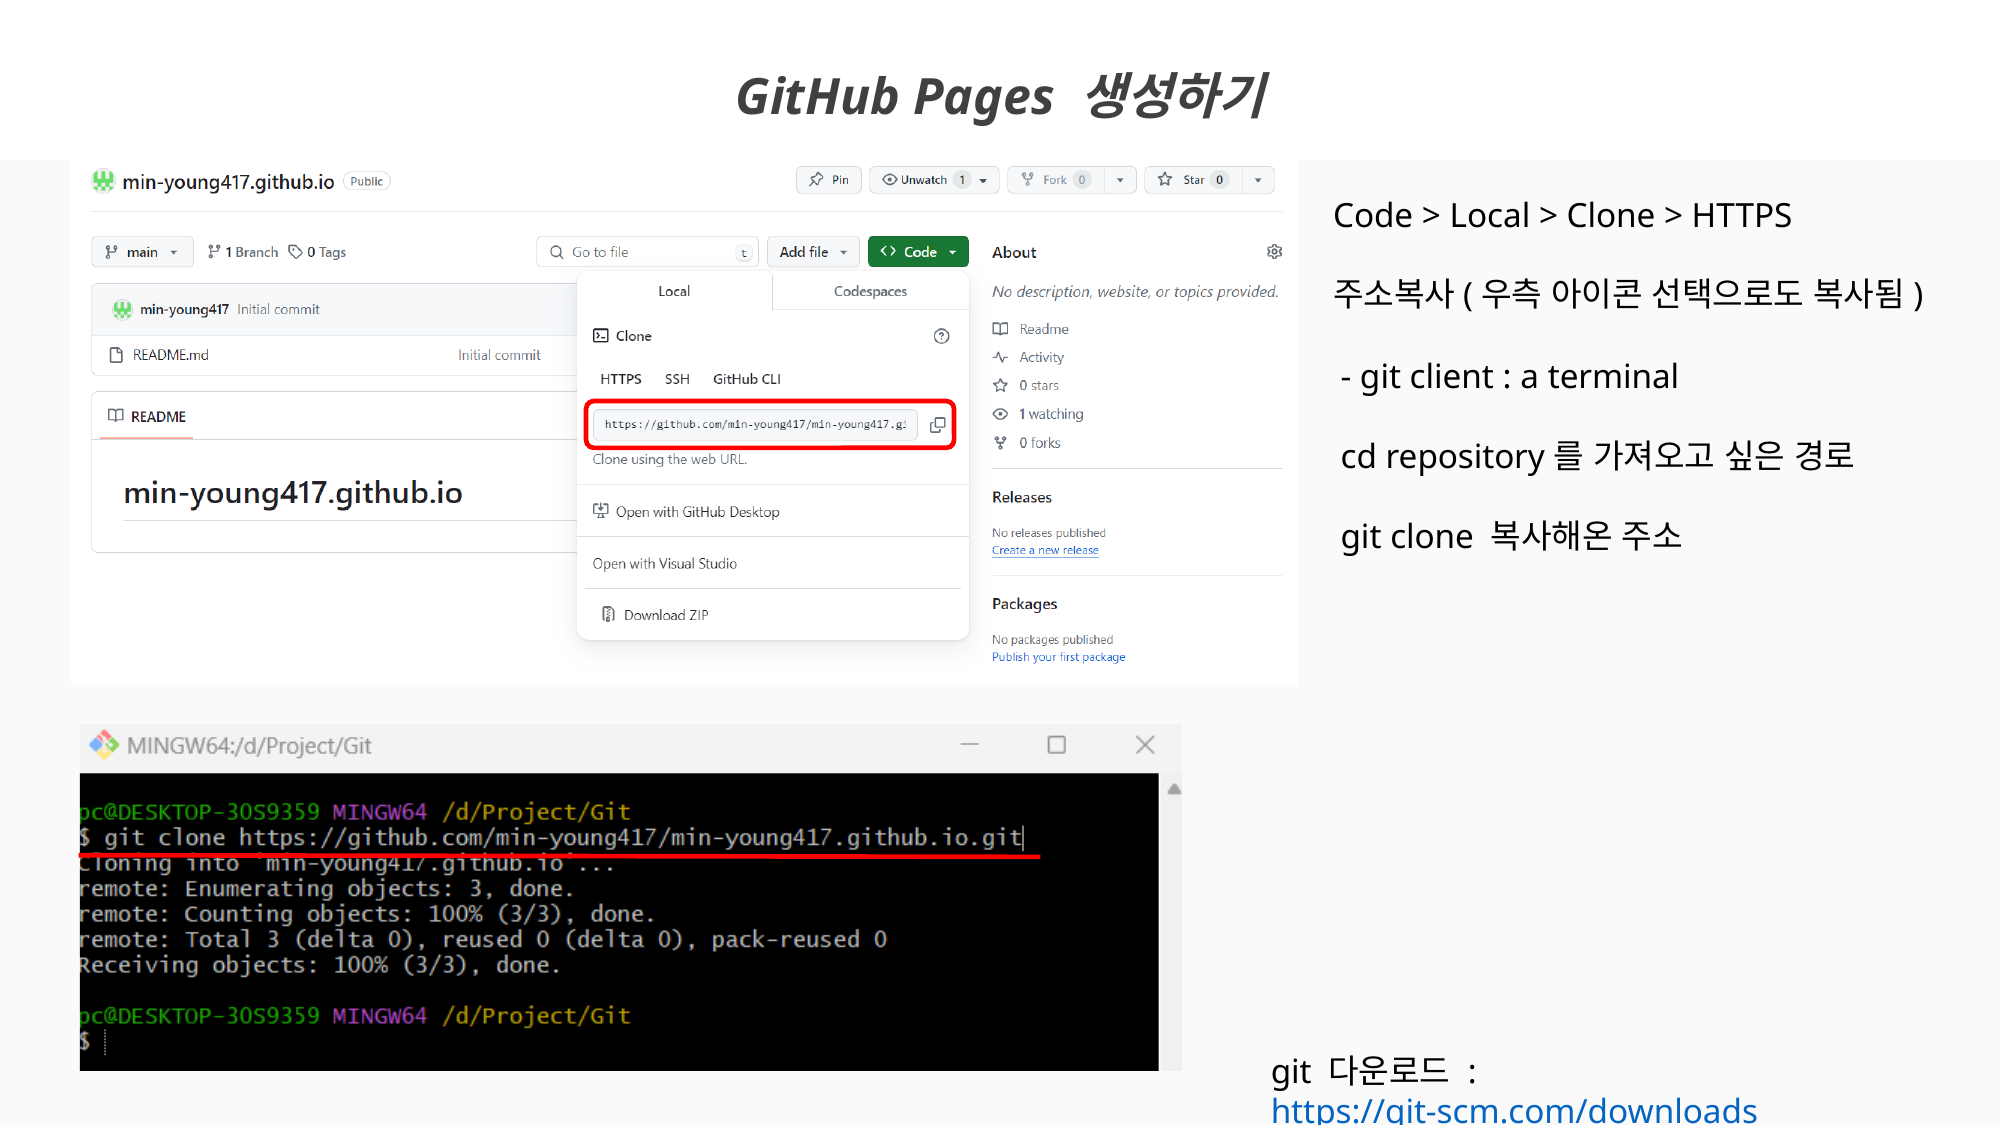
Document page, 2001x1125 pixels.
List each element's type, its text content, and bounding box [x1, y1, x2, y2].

text_box GitHub Pages 생성하기 [0, 0, 2000, 160]
text_box git 다운로드 : https://git-scm.com/downloads [1256, 1043, 1978, 1125]
picture [71, 152, 1298, 685]
text_box - git client : a terminal cd repository를 가져오고 싶은 경로 git clone 복사해온 주소 [1325, 348, 1962, 563]
text_box Code > Local > Clone > HTTPS 주소복사(우측 아이콘 선택으로도 복사됨) [1318, 186, 1973, 321]
picture [79, 724, 1183, 1071]
